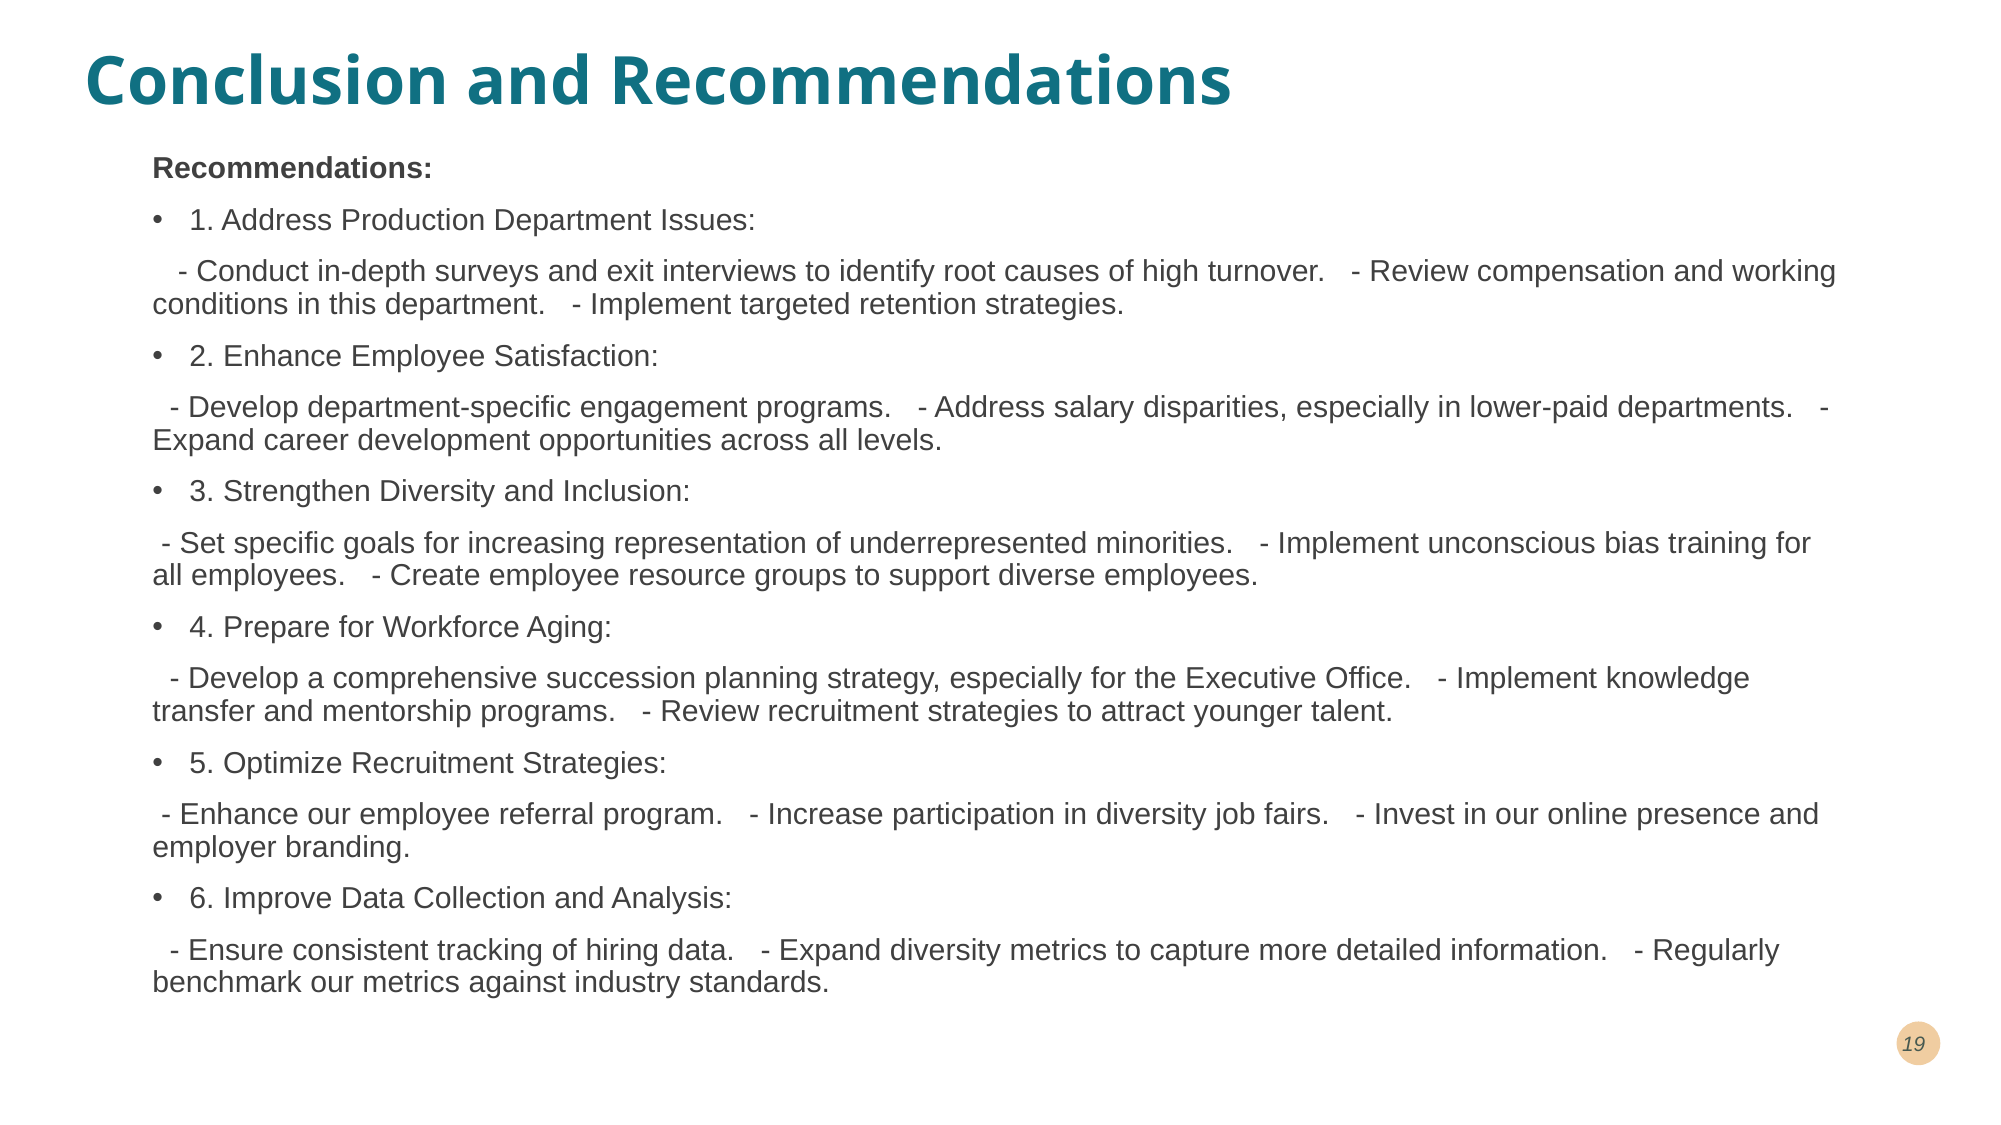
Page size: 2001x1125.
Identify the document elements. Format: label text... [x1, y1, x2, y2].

slide_number 19 [1881, 1012, 1940, 1073]
list Recommendations: 1. Address Production Department Issues: - Conduct in-depth surveys and exit interviews to identify root causes of high turnover. - Review compensation and working conditions in this department. - Implement targeted retention strategies. 2. Enhance Employee Satisfaction: - Develop department-specific engagement programs. - Address salary disparities, especially in lower-paid departments. - Expand career development opportunities across all levels. 3. Strengthen Diversity and Inclusion: - Set specific goals for increasing representation of underrepresented minorities. - Implement unconscious bias training for all employees. - Create employee resource groups to support diverse employees. 4. Prepare for Workforce Aging: - Develop a comprehensive succession planning strategy, especially for the Executive Office. - Implement knowledge transfer and mentorship programs. - Review recruitment strategies to attract younger talent. 5. Optimize Recruitment Strategies: - Enhance our employee referral program. - Increase participation in diversity job fairs. - Invest in our online presence and employer branding. 6. Improve Data Collection and Analysis: - Ensure consistent tracking of hiring data. - Expand diversity metrics to capture more detailed information. - Regularly benchmark our metrics against industry standards. [137, 145, 1863, 1014]
title Conclusion and Recommendations [52, 21, 1778, 146]
